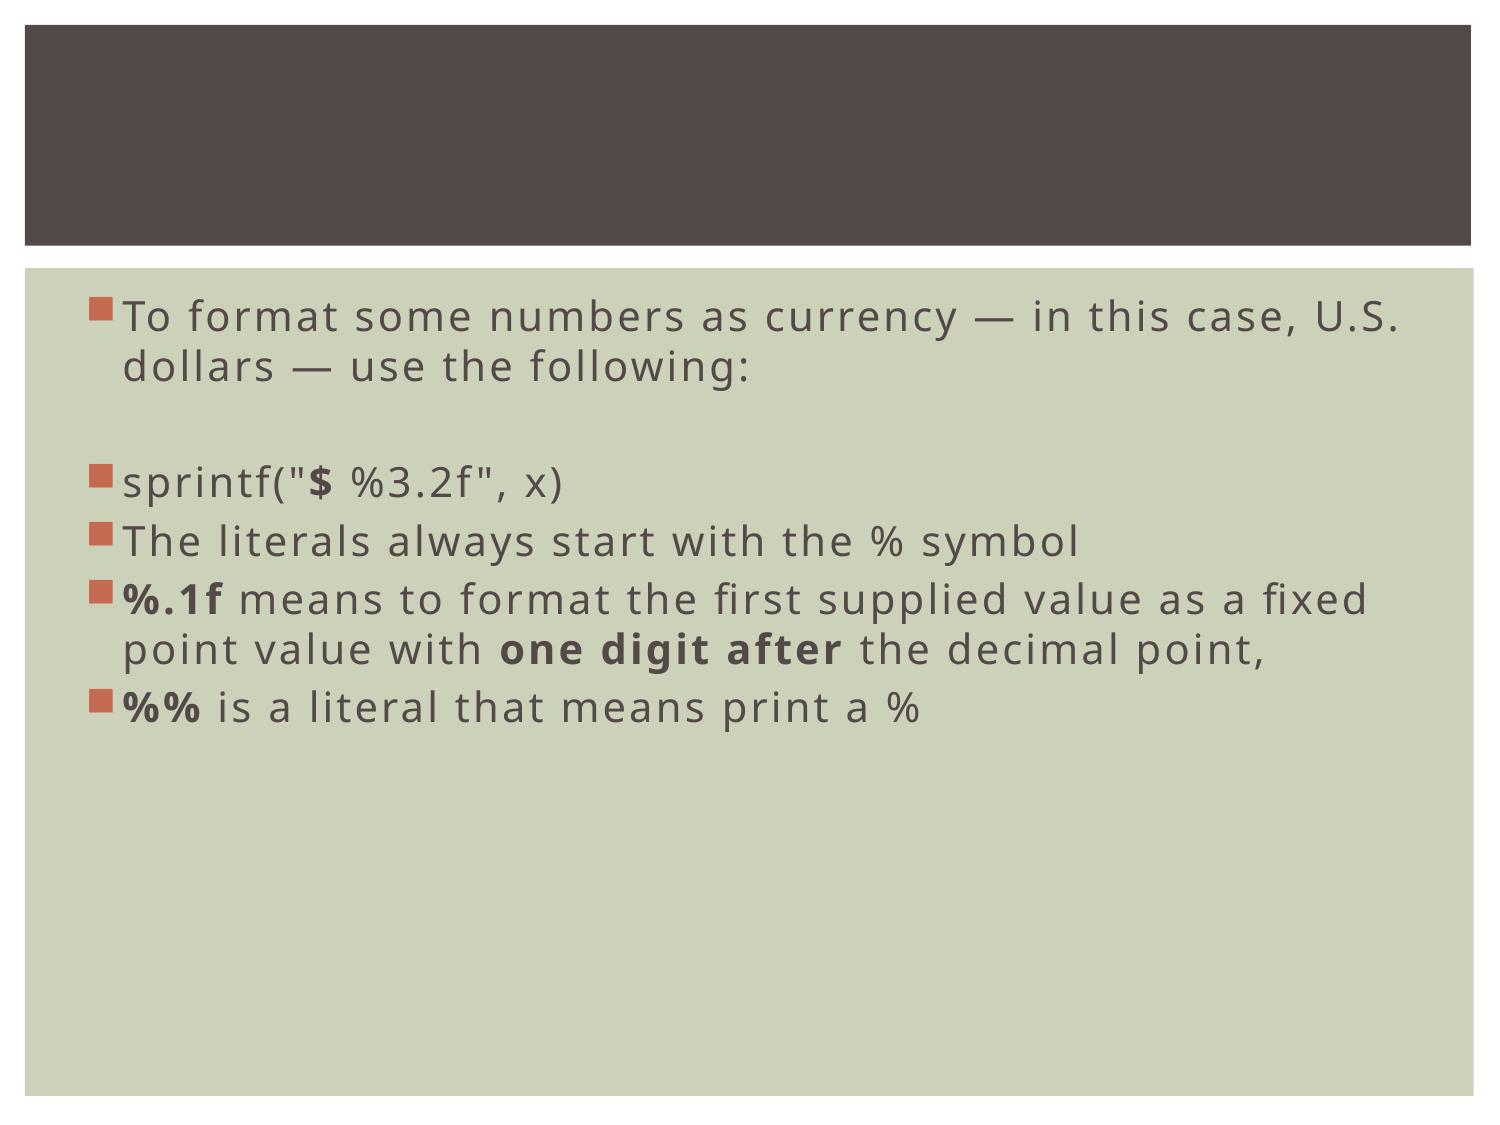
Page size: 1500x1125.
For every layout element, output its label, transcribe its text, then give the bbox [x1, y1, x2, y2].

list To format some numbers as currency — in this case, U.S. dollars — use the following: sprintf("$ %3.2f", x) The literals always start with the % symbol %.1f means to format the first supplied value as a fixed point value with one digit after the decimal point, %% is a literal that means print a % [62, 281, 1442, 1005]
